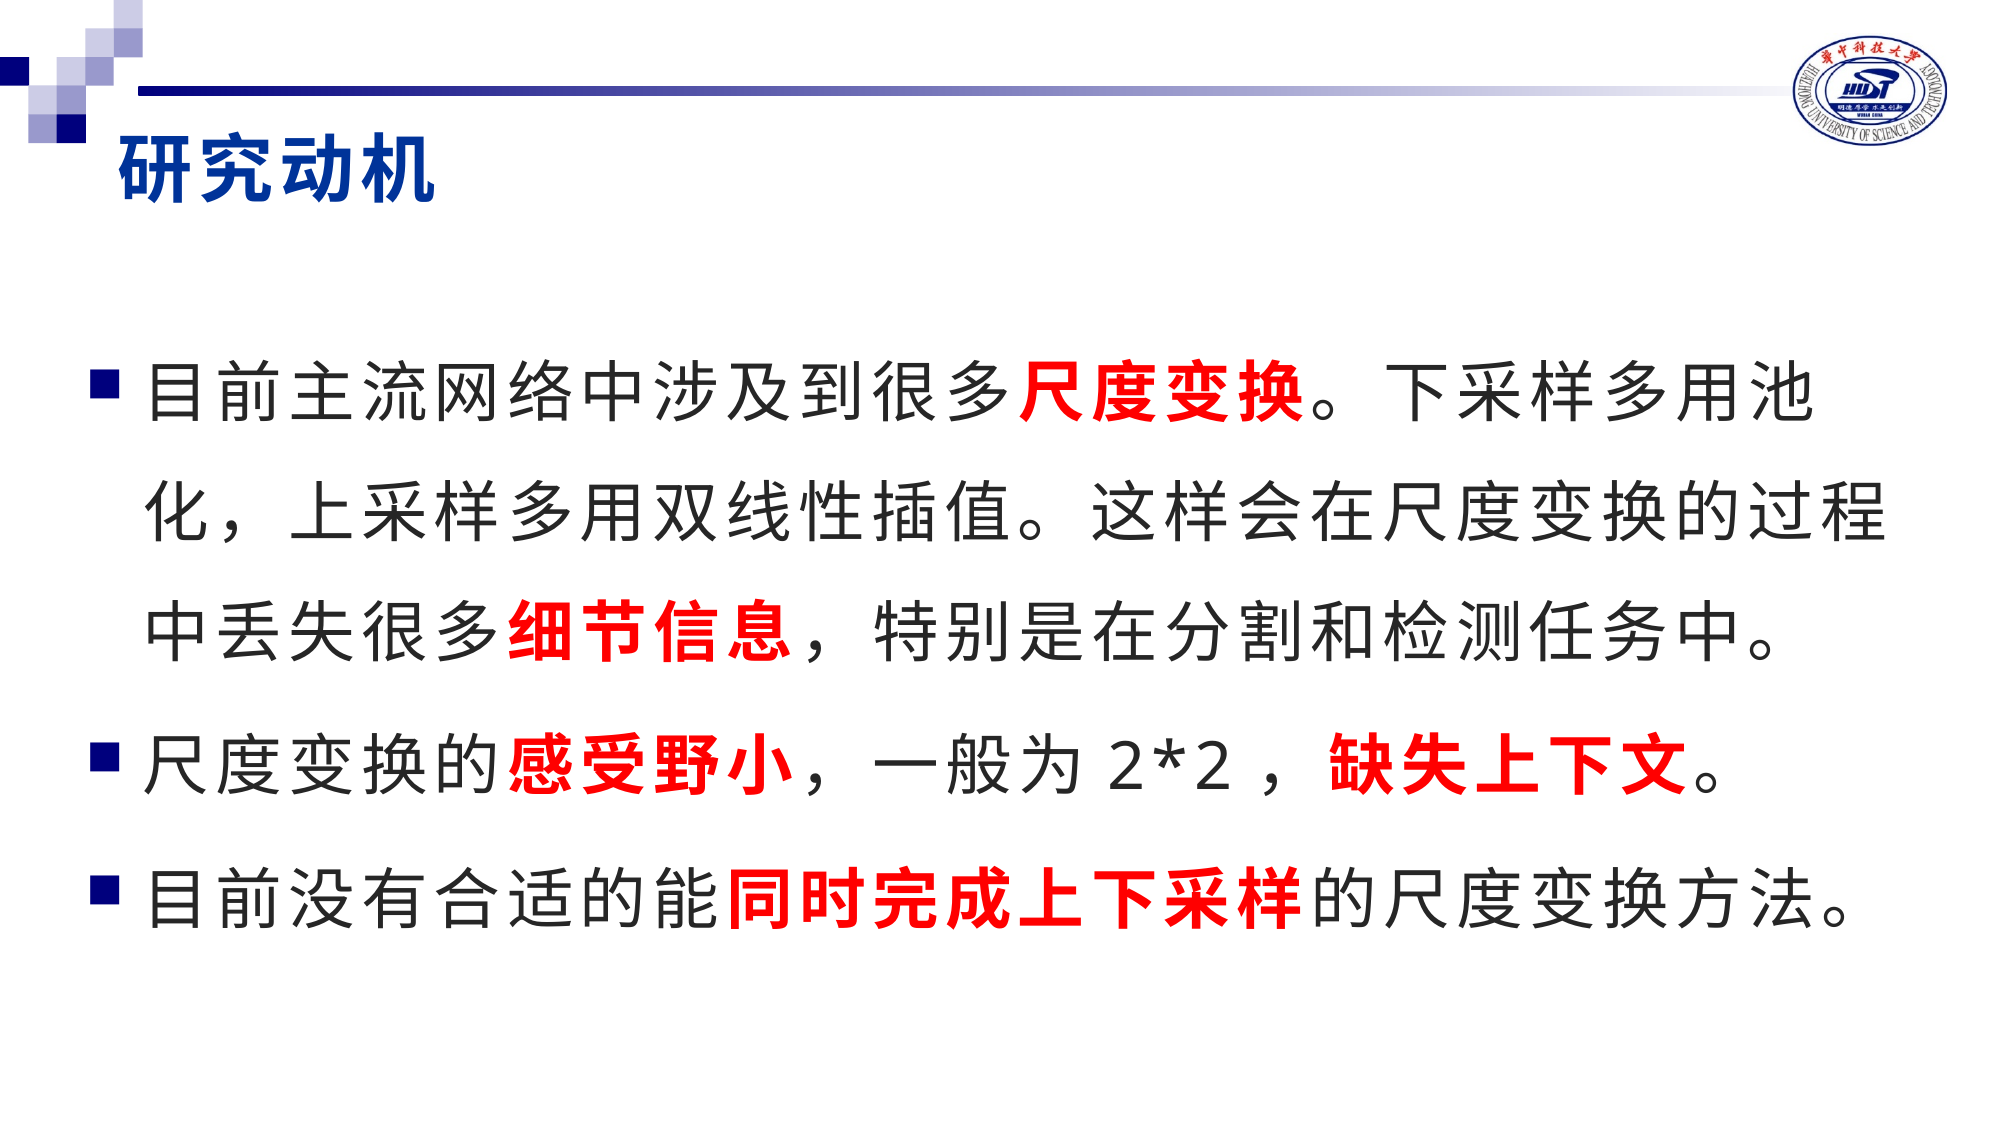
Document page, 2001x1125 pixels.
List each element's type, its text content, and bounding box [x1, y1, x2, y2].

title 研究动机 [102, 112, 1733, 220]
picture [1791, 33, 1948, 148]
list 目前主流网络中涉及到很多尺度变换。下采样多用池化，上采样多用双线性插值。这样会在尺度变换的过程中丢失很多细节信息，特别是在分割和检测任务中。 尺度变换的感受野小，一般为2*2，缺失上下文。 目前没有合适的能同时完成上下采样的尺度变换方法。 [70, 302, 1929, 1072]
